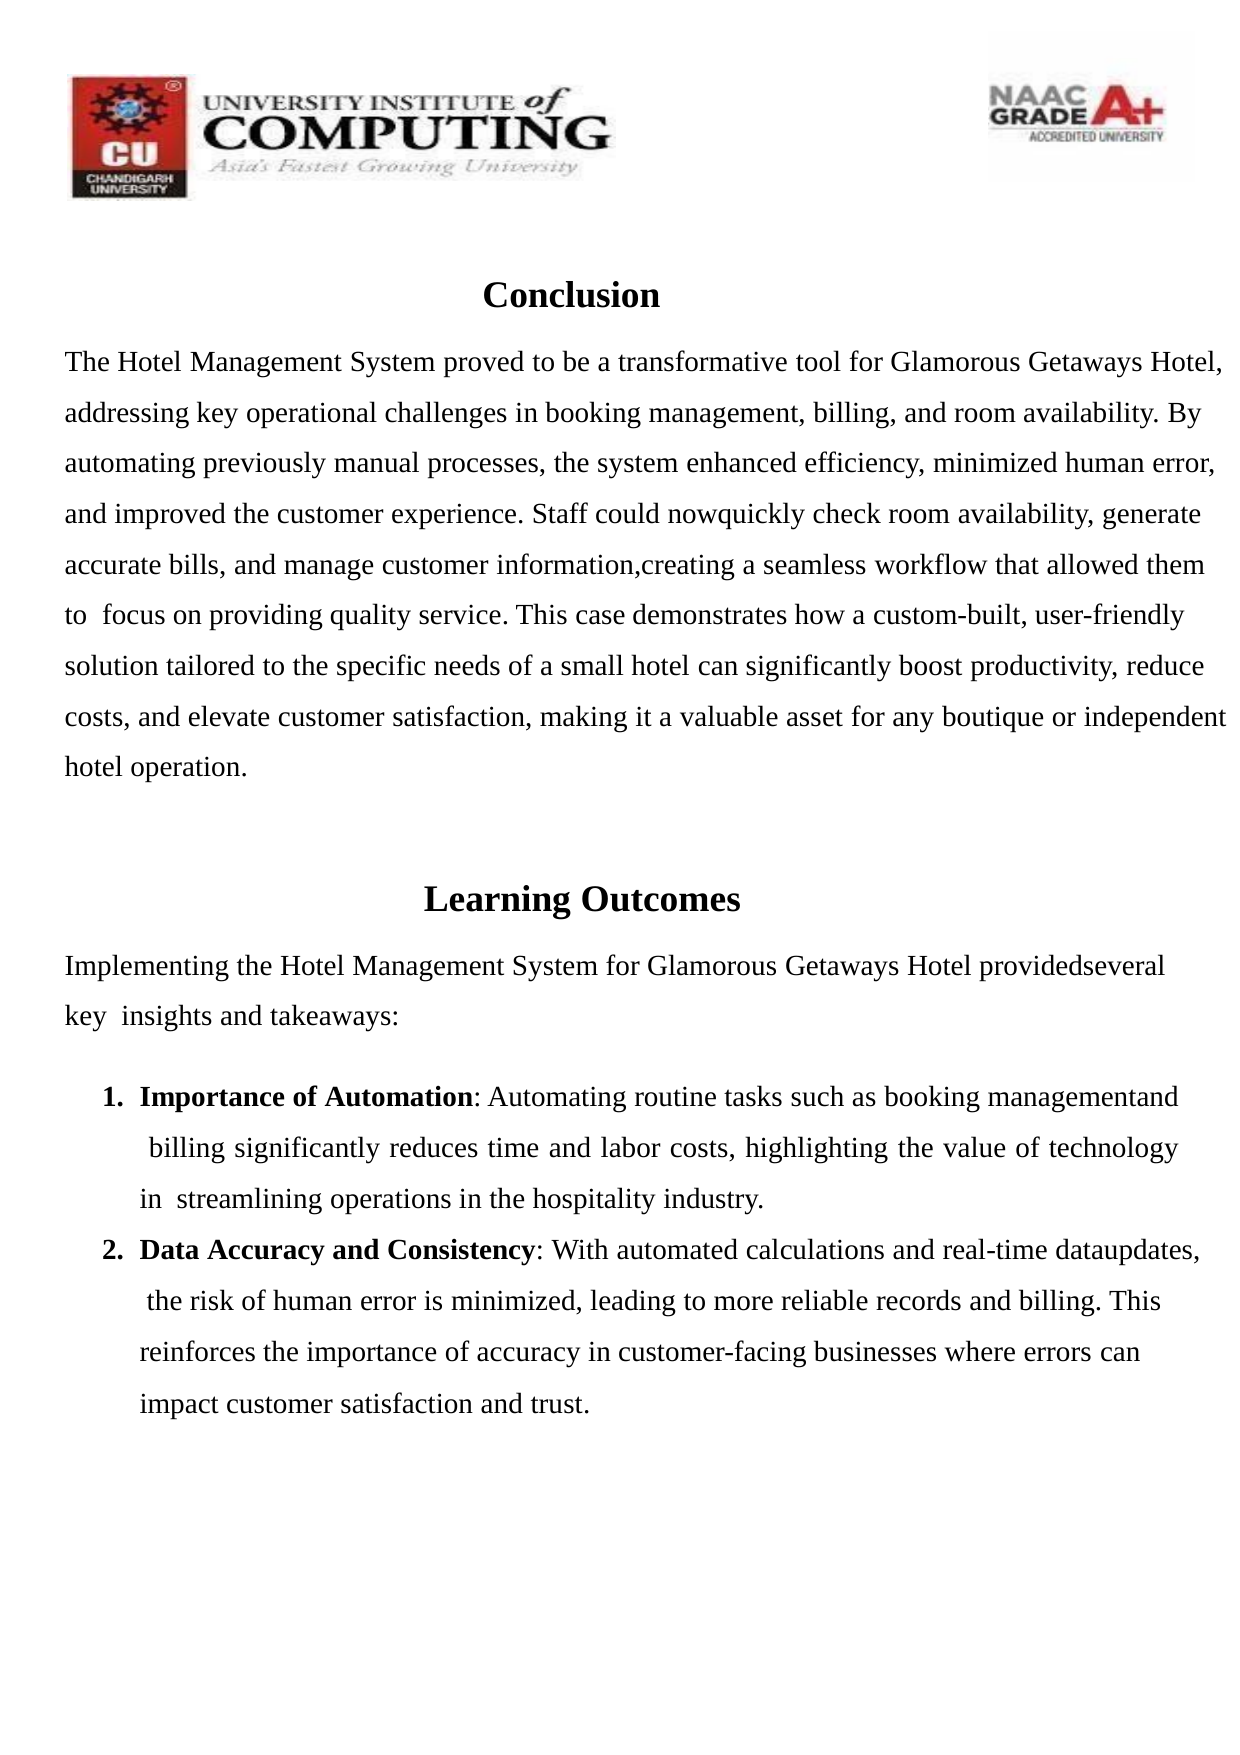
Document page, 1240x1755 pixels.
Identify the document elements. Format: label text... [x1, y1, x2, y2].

picture [988, 31, 1195, 182]
text_box Conclusion The Hotel Management System proved to be a transformative tool for Glamorous Getaways Hotel, addressing key operational challenges in booking management, billing, and room availability. By automating previously manual processes, the system enhanced efficiency, minimized human error, and improved the customer experience. Staff could nowquickly check room availability, generate accurate bills, and manage customer information,creating a seamless workflow that allowed them to focus on providing quality service. This case demonstrates how a custom-built, user-friendly solution tailored to the specific needs of a small hotel can significantly boost productivity, reduce costs, and elevate customer satisfaction, making it a valuable asset for any boutique or independent hotel operation. Learning Outcomes Implementing the Hotel Management System for Glamorous Getaways Hotel providedseveral key insights and takeaways: Importance of Automation: Automating routine tasks such as booking managementand billing significantly reduces time and labor costs, highlighting the value of technology in streamlining operations in the hospitality industry. Data Accuracy and Consistency: With automated calculations and real-time dataupdates, the risk of human error is minimized, leading to more reliable records and billing. This reinforces the importance of accuracy in customer-facing businesses where errors can impact customer satisfaction and trust. [62, 267, 1235, 1420]
picture [67, 74, 616, 201]
